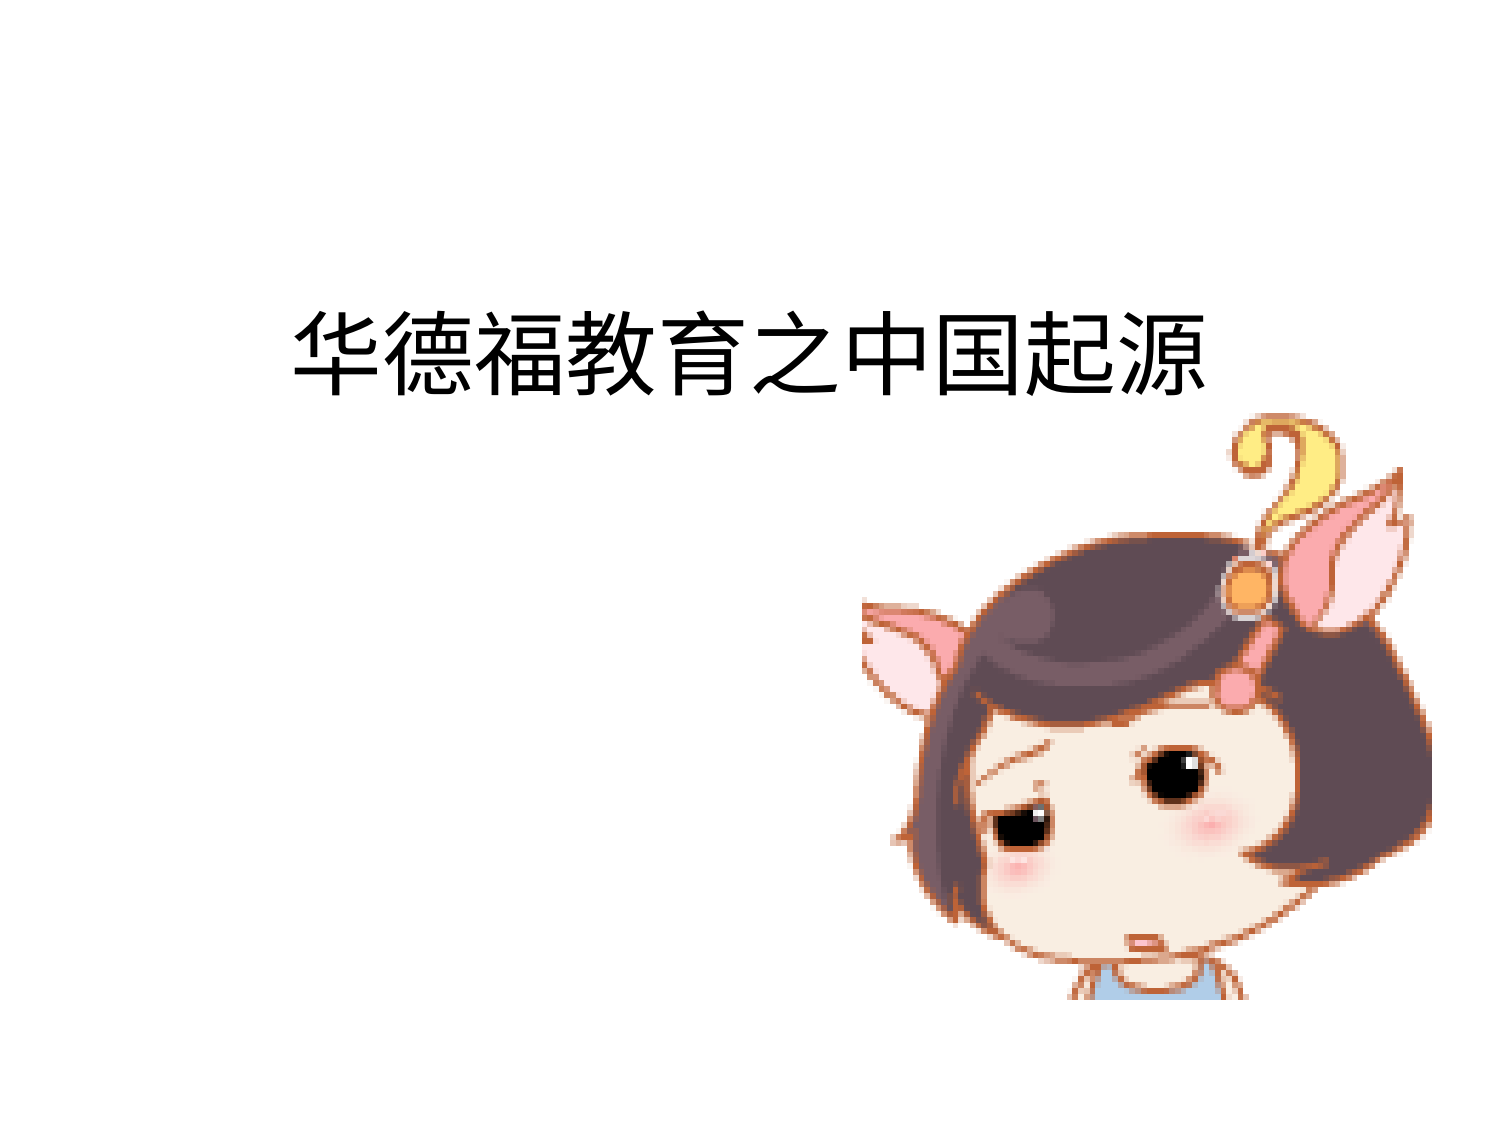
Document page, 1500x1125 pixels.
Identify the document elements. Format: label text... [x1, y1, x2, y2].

picture [861, 408, 1432, 1000]
title 华德福教育之中国起源 [112, 231, 1388, 473]
